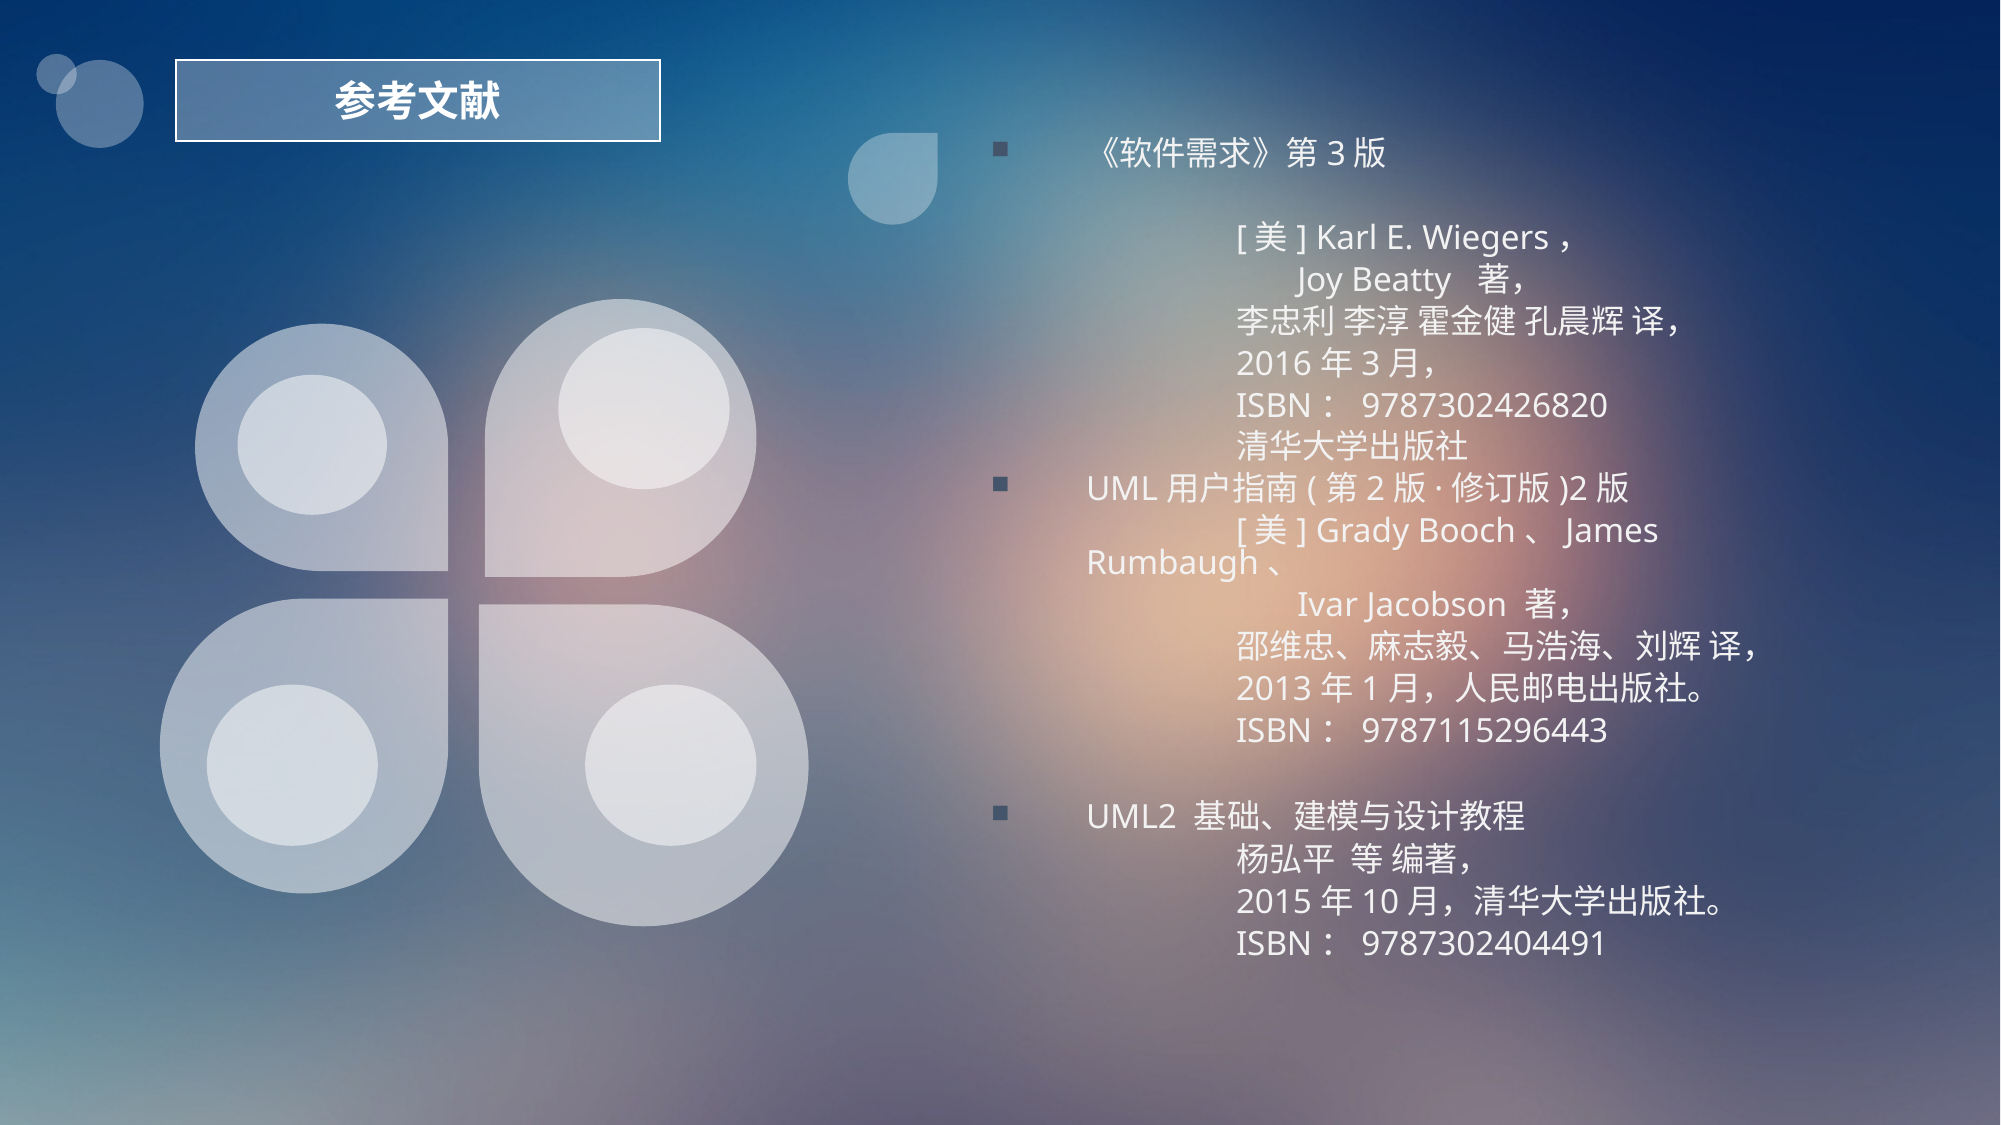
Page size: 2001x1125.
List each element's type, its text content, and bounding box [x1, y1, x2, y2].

text_box [237, 374, 387, 515]
text_box 《软件需求》第3版 [美] Karl E. Wiegers， Joy Beatty 著， 李忠利 李淳 霍金健 孔晨辉 译， 2016年3月， ISBN：9787302426820 清华大学出版社 UML用户指南(第2版·修订版)2版 [美] Grady Booch、James Rumbaugh、 Ivar Jacobson 著， 邵维忠、麻志毅、马浩海、刘辉 译， 2013年1月，人民邮电出版社。 ISBN：9787115296443 UML2 基础、建模与设计教程 杨弘平 等 编著， 2015年10月，清华大学出版社。 ISBN：9787302404491 [976, 132, 1880, 1053]
text_box [585, 684, 757, 846]
text_box 参考文献 [161, 67, 675, 133]
text_box [206, 684, 378, 846]
picture [0, 0, 2001, 1125]
text_box [175, 59, 661, 67]
text_box [478, 604, 809, 927]
text_box [847, 132, 938, 225]
text_box [175, 133, 661, 142]
text_box [195, 323, 449, 572]
text_box [484, 298, 757, 577]
text_box [558, 328, 730, 490]
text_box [36, 53, 144, 149]
text_box [159, 598, 449, 894]
